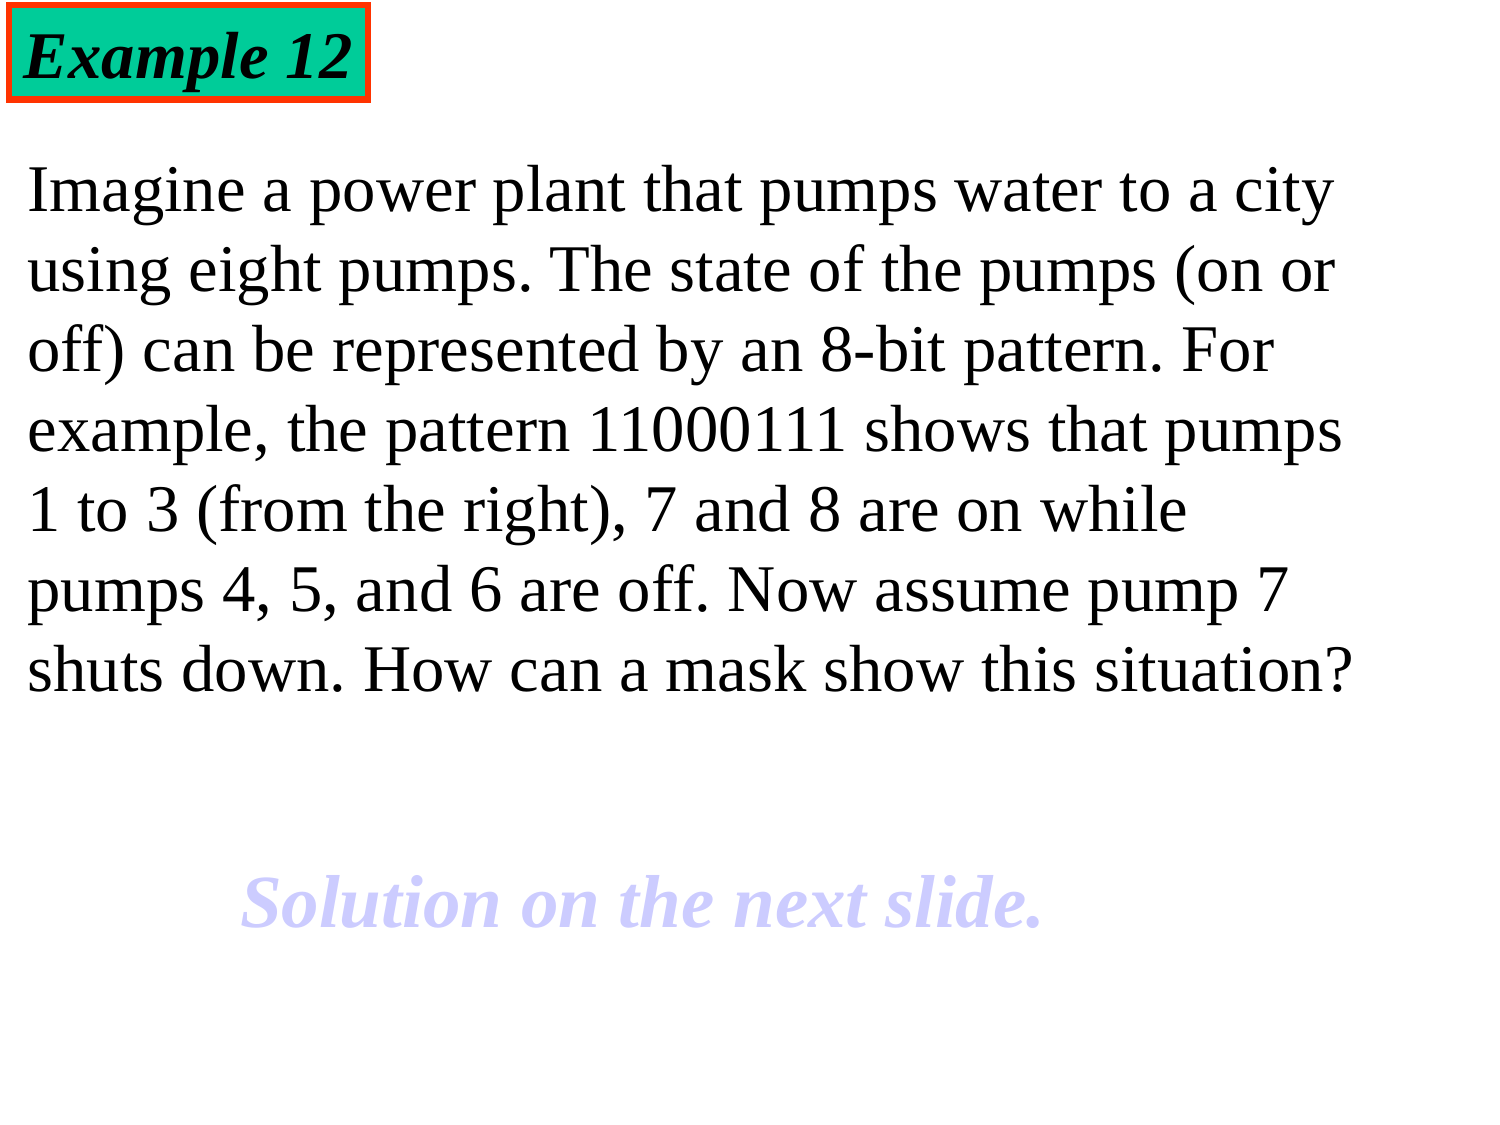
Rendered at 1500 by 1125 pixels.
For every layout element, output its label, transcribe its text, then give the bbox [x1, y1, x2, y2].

text_box Imagine a power plant that pumps water to a city using eight pumps. The state of the pumps (on or off) can be represented by an 8-bit pattern. For example, the pattern 11000111 shows that pumps 1 to 3 (from the right), 7 and 8 are on while pumps 4, 5, and 6 are off. Now assume pump 7 shuts down. How can a mask show this situation? [12, 137, 1400, 712]
text_box Solution on the next slide. [225, 844, 1061, 950]
text_box Example 12 [9, 4, 368, 100]
